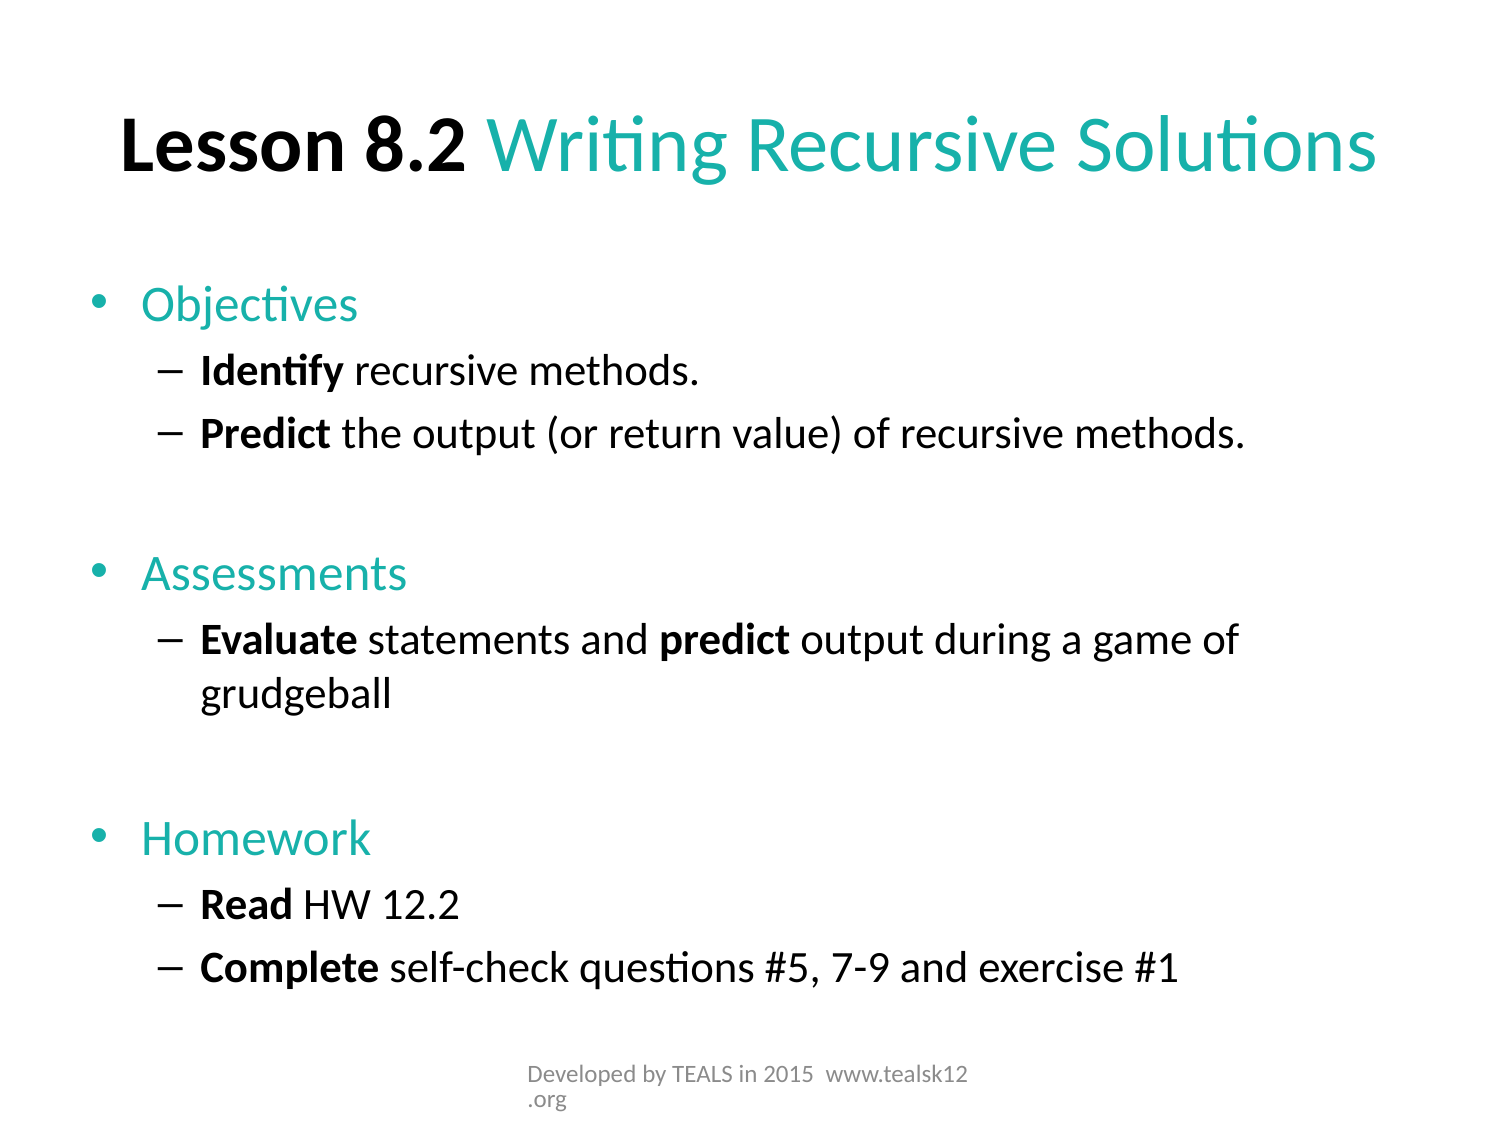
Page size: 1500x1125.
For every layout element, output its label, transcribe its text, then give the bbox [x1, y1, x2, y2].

title Lesson 8.2 Writing Recursive Solutions [75, 45, 1425, 233]
footer Developed by TEALS in 2015 www.tealsk12.org [512, 1042, 988, 1103]
list Objectives Identify recursive methods. Predict the output (or return value) of recursive methods. Assessments Evaluate statements and predict output during a game of grudgeball Homework Read HW 12.2 Complete self-check questions #5, 7-9 and exercise #1 [75, 262, 1425, 1005]
